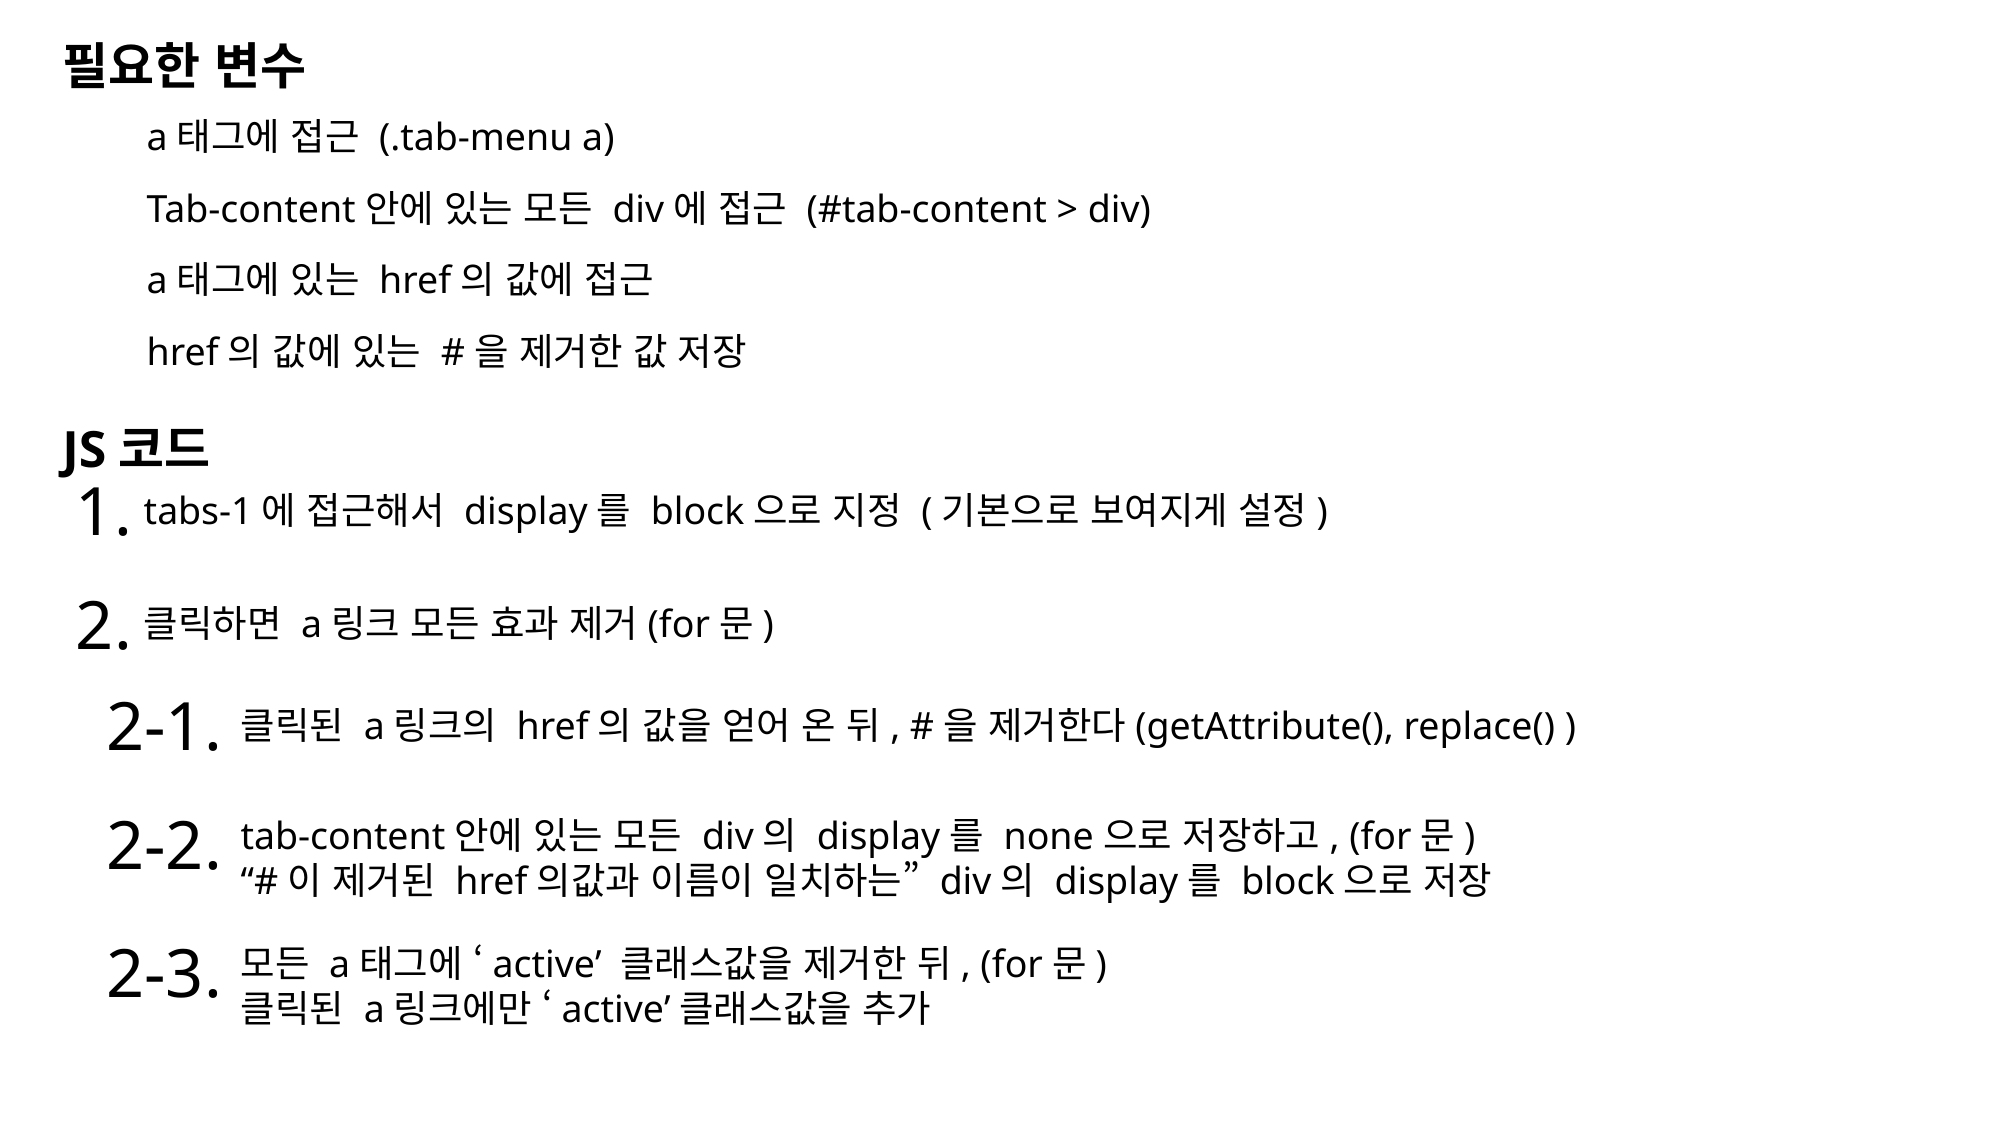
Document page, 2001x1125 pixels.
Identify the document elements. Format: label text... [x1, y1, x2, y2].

text_box a태그에 접근 (.tab-menu a) [131, 105, 789, 166]
text_box a태그에 있는 href의 값에 접근 [131, 249, 758, 309]
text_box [91, 923, 1726, 1039]
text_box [60, 461, 1372, 558]
text_box href의 값에 있는 #을 제거한 값 저장 [131, 320, 872, 381]
text_box 필요한 변수 [47, 27, 476, 102]
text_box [91, 676, 1697, 773]
text_box Tab-content안에 있는 모든 div에 접근 (#tab-content > div) [131, 177, 1245, 238]
text_box JS코드 [47, 410, 476, 485]
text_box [60, 575, 1372, 672]
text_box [91, 795, 1726, 912]
